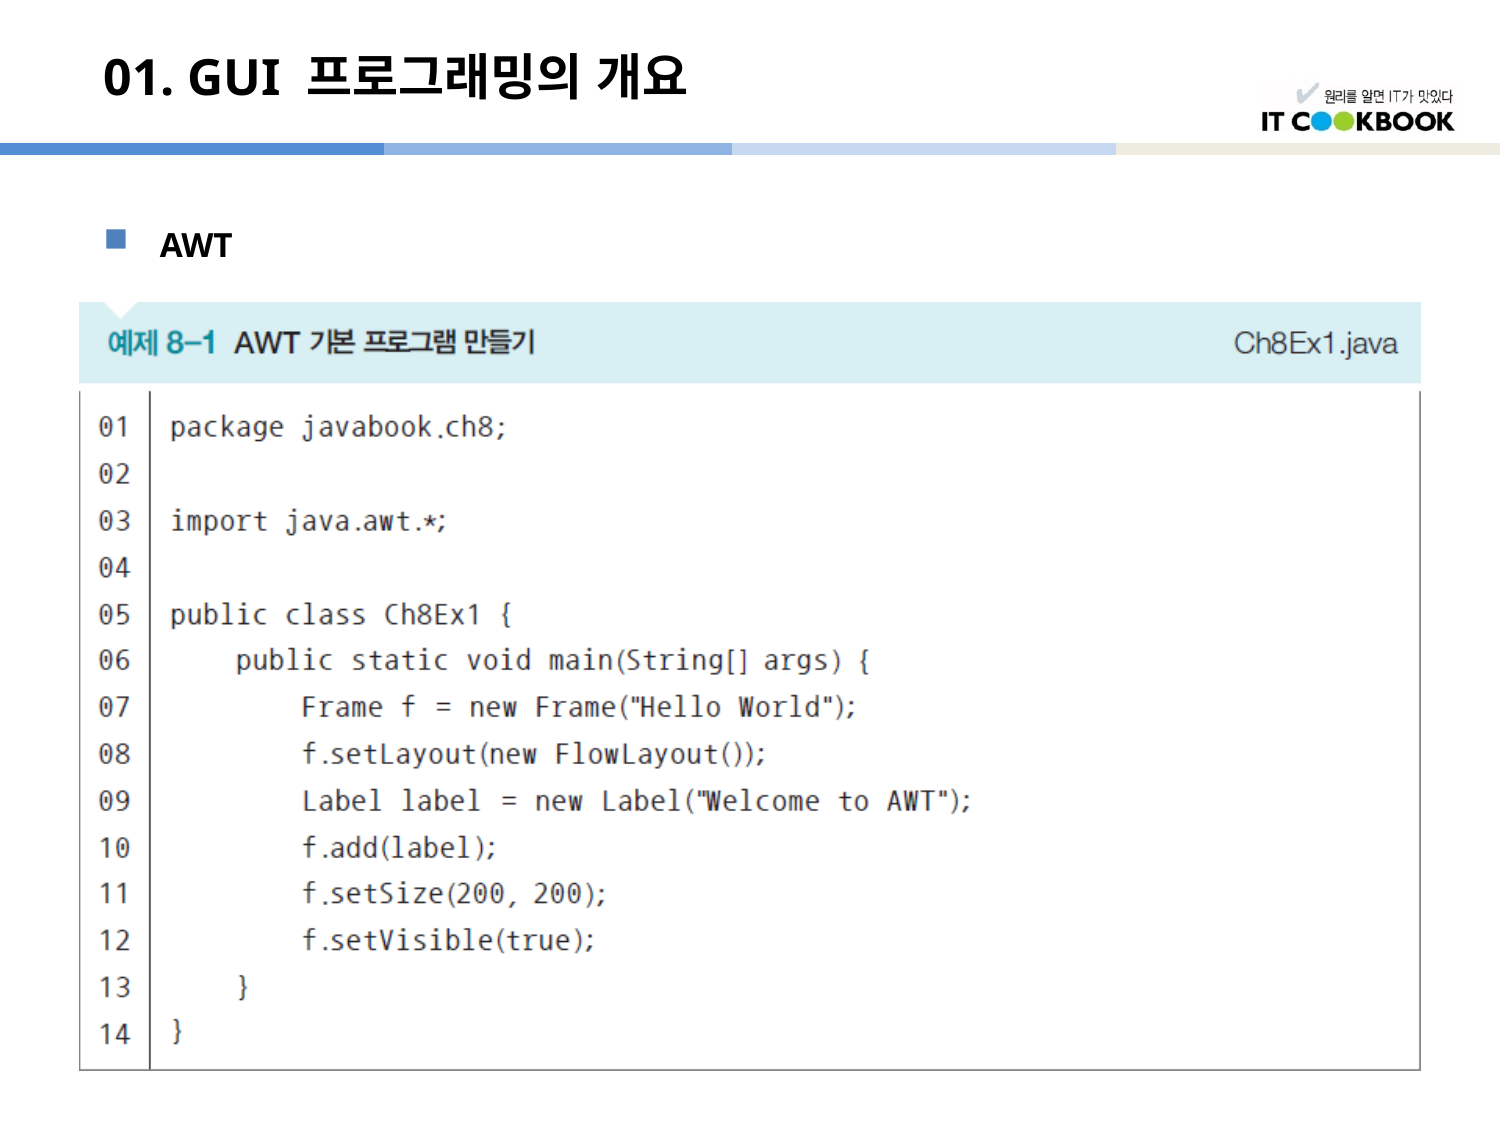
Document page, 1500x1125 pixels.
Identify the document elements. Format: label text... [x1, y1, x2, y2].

picture [1257, 79, 1458, 133]
list AWT [88, 196, 1436, 386]
title 01. GUI 프로그래밍의 개요 [88, 30, 1211, 121]
picture [79, 302, 1421, 1071]
